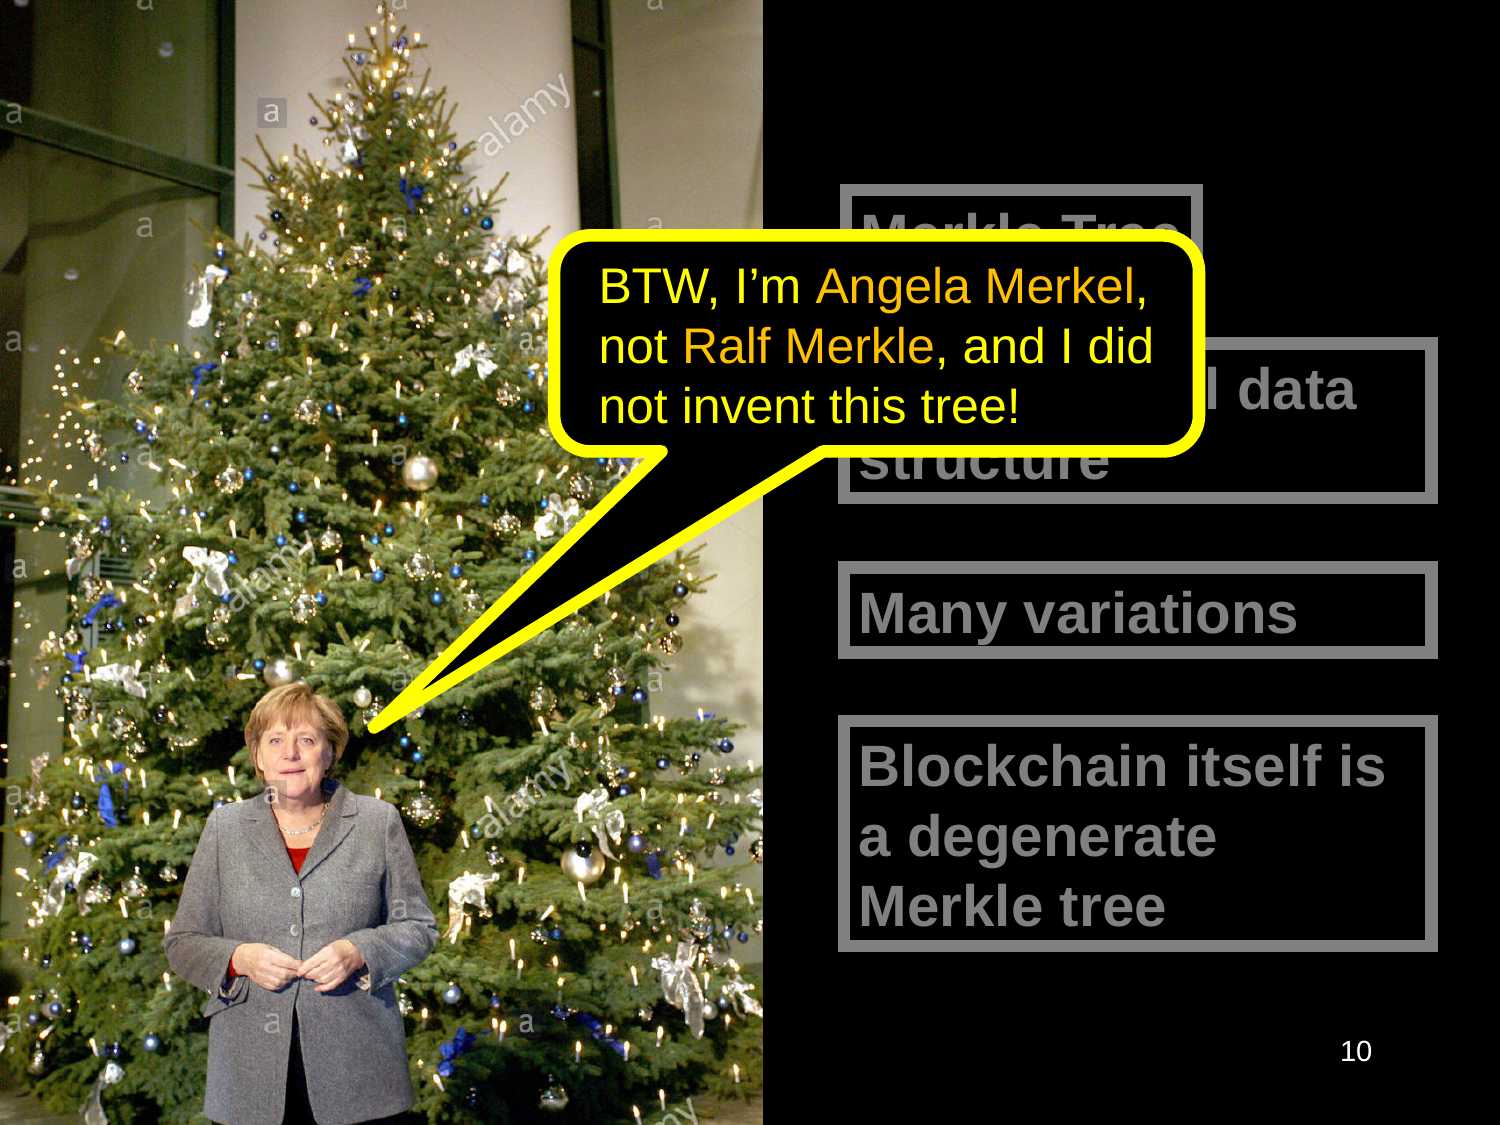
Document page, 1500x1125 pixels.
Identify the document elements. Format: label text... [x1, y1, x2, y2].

text_box Fundamental data structure [844, 343, 1432, 499]
text_box Merkle Tree [845, 189, 1197, 257]
picture [0, 0, 763, 1125]
text_box Blockchain itself is a degenerate Merkle tree [844, 721, 1432, 946]
text_box BTW, I’m Angela Merkel, not Ralf Merkle, and I did not invent this tree! [766, 235, 1199, 487]
text_box Many variations [844, 567, 1432, 653]
slide_number 10 [1074, 1024, 1388, 1101]
